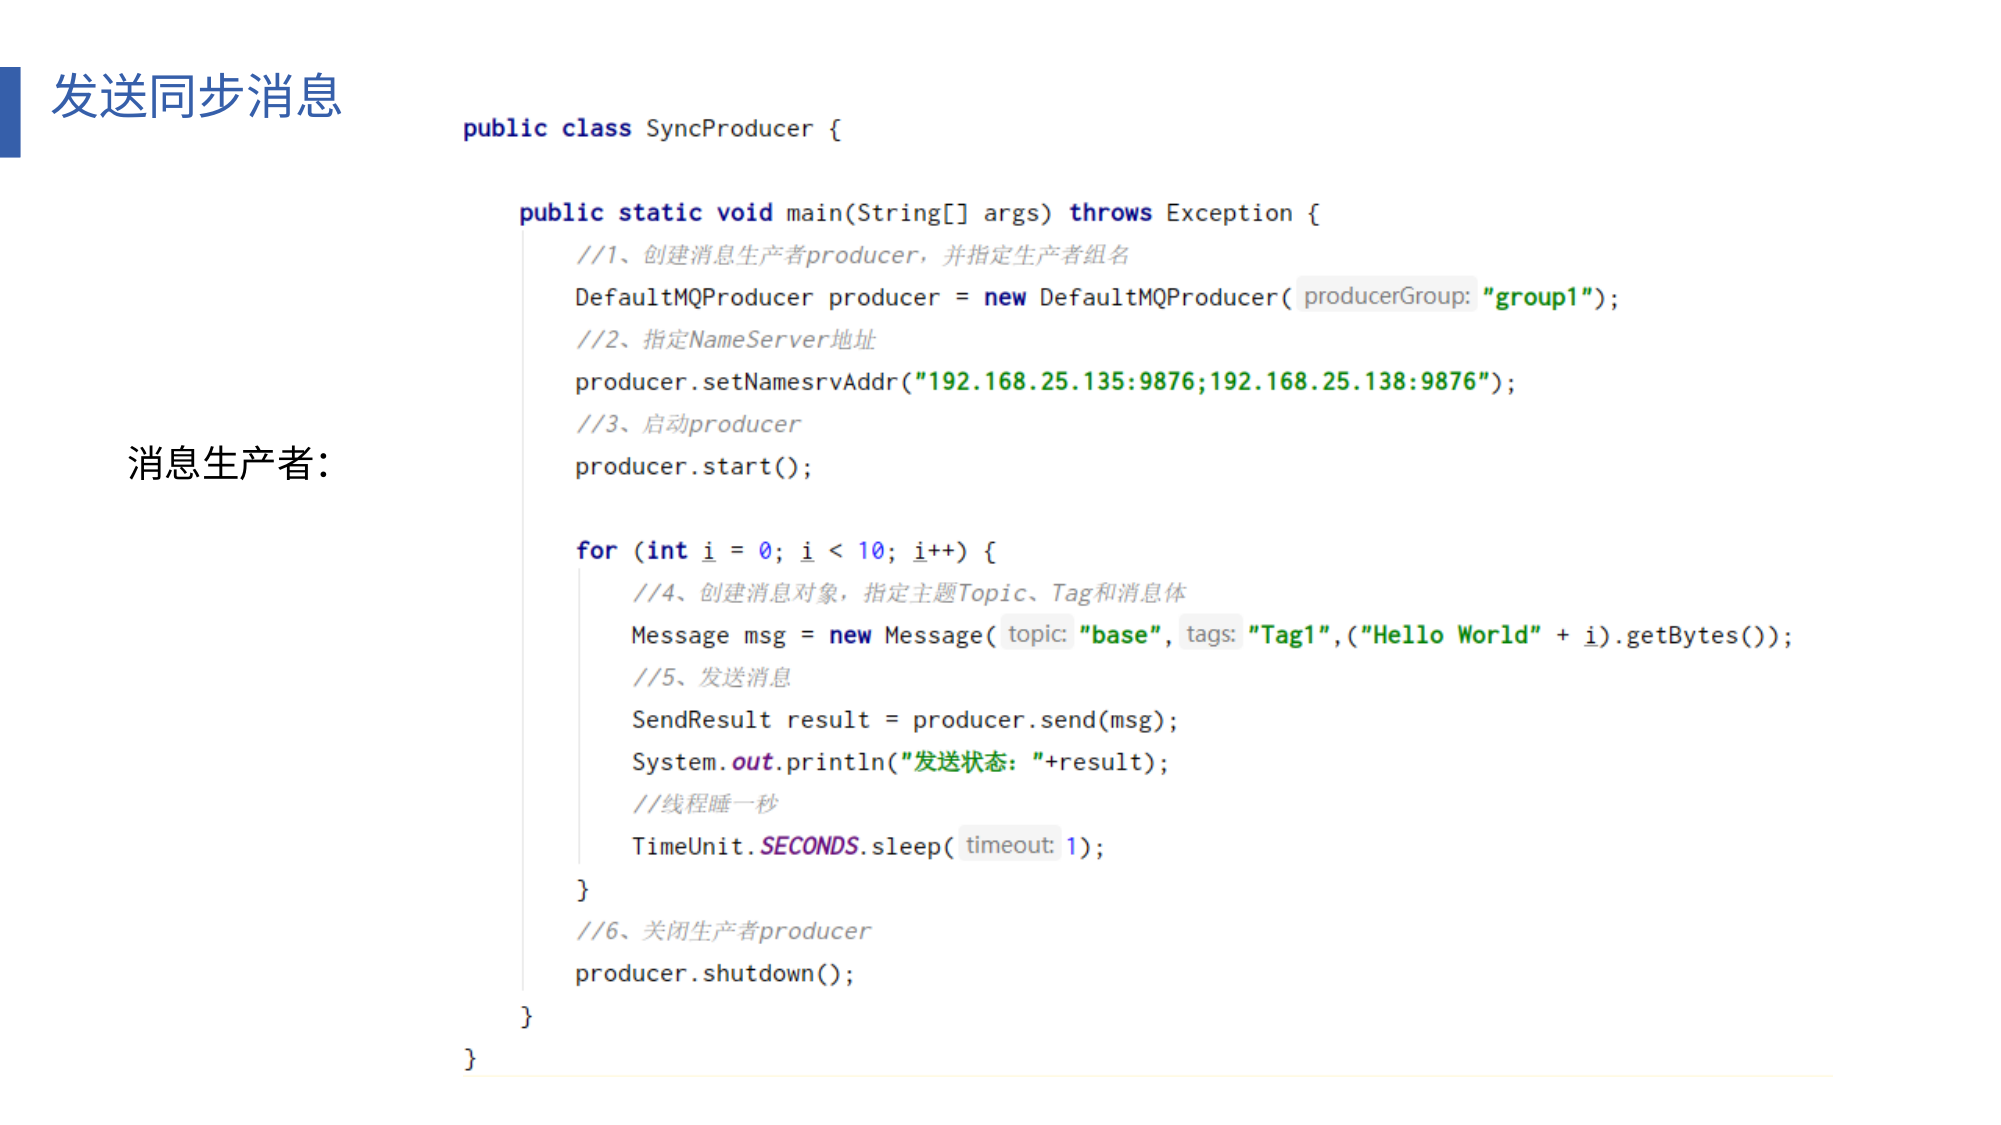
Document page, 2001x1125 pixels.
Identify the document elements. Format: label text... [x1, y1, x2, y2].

picture [463, 107, 1833, 1077]
text_box 消息生产者： [112, 432, 463, 493]
list 发送同步消息 [35, 64, 1112, 133]
